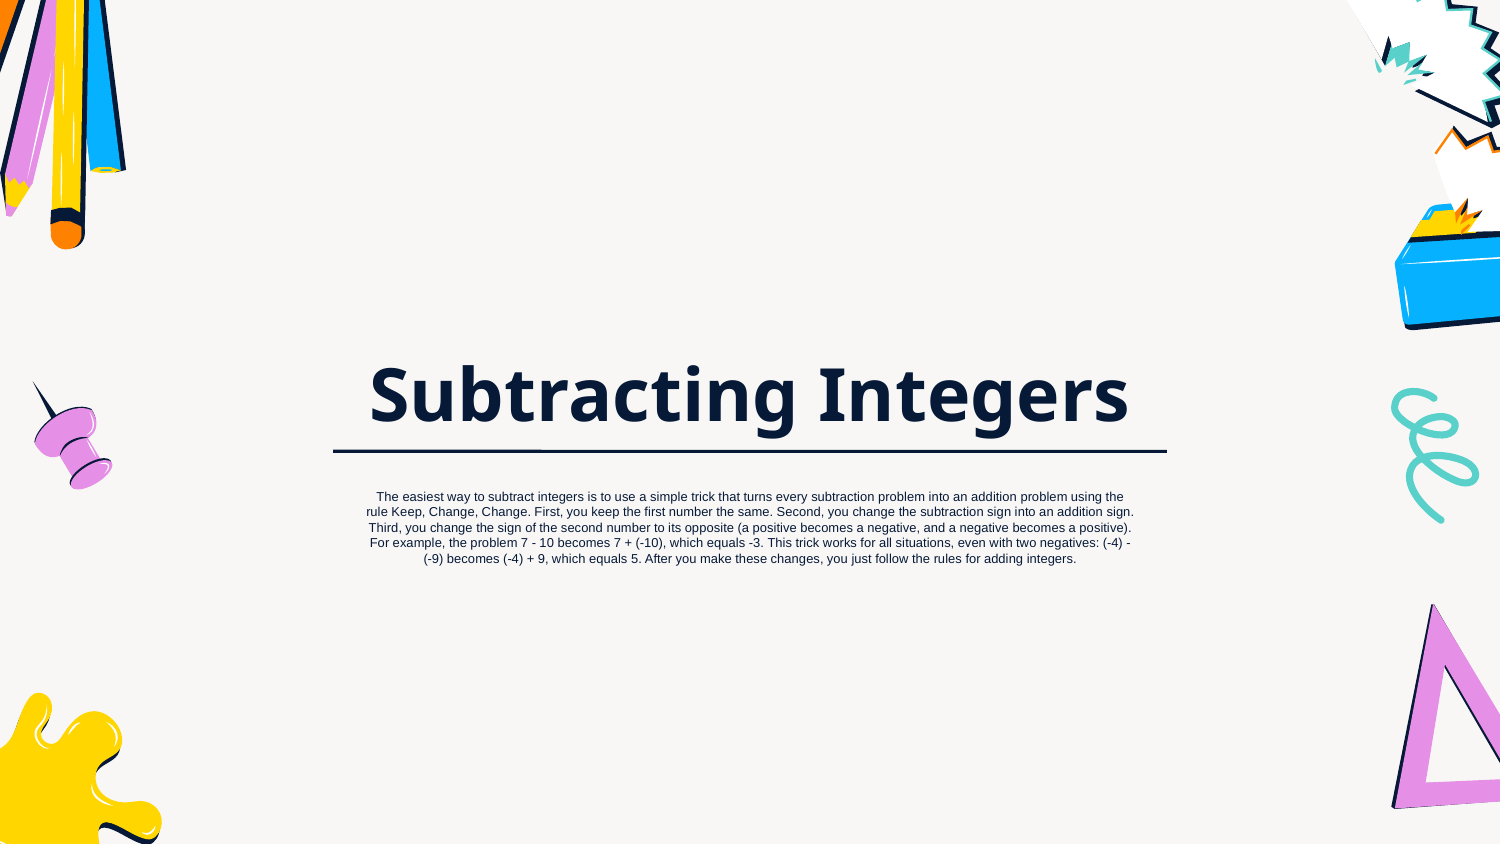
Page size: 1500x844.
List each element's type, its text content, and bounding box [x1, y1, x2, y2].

subtitle The easiest way to subtract integers is to use a simple trick that turns every subtraction problem into an addition problem using the rule Keep, Change, Change. First, you keep the first number the same. Second, you change the subtraction sign into an addition sign. Third, you change the sign of the second number to its opposite (a positive becomes a negative, and a negative becomes a positive). For example, the problem 7 - 10 becomes 7 + (-10), which equals -3. This trick works for all situations, even with two negatives: (-4) - (-9) becomes (-4) + 9, which equals 5. After you make these changes, you just follow the rules for adding integers. [350, 473, 1150, 583]
title Subtracting Integers [350, 260, 1150, 449]
